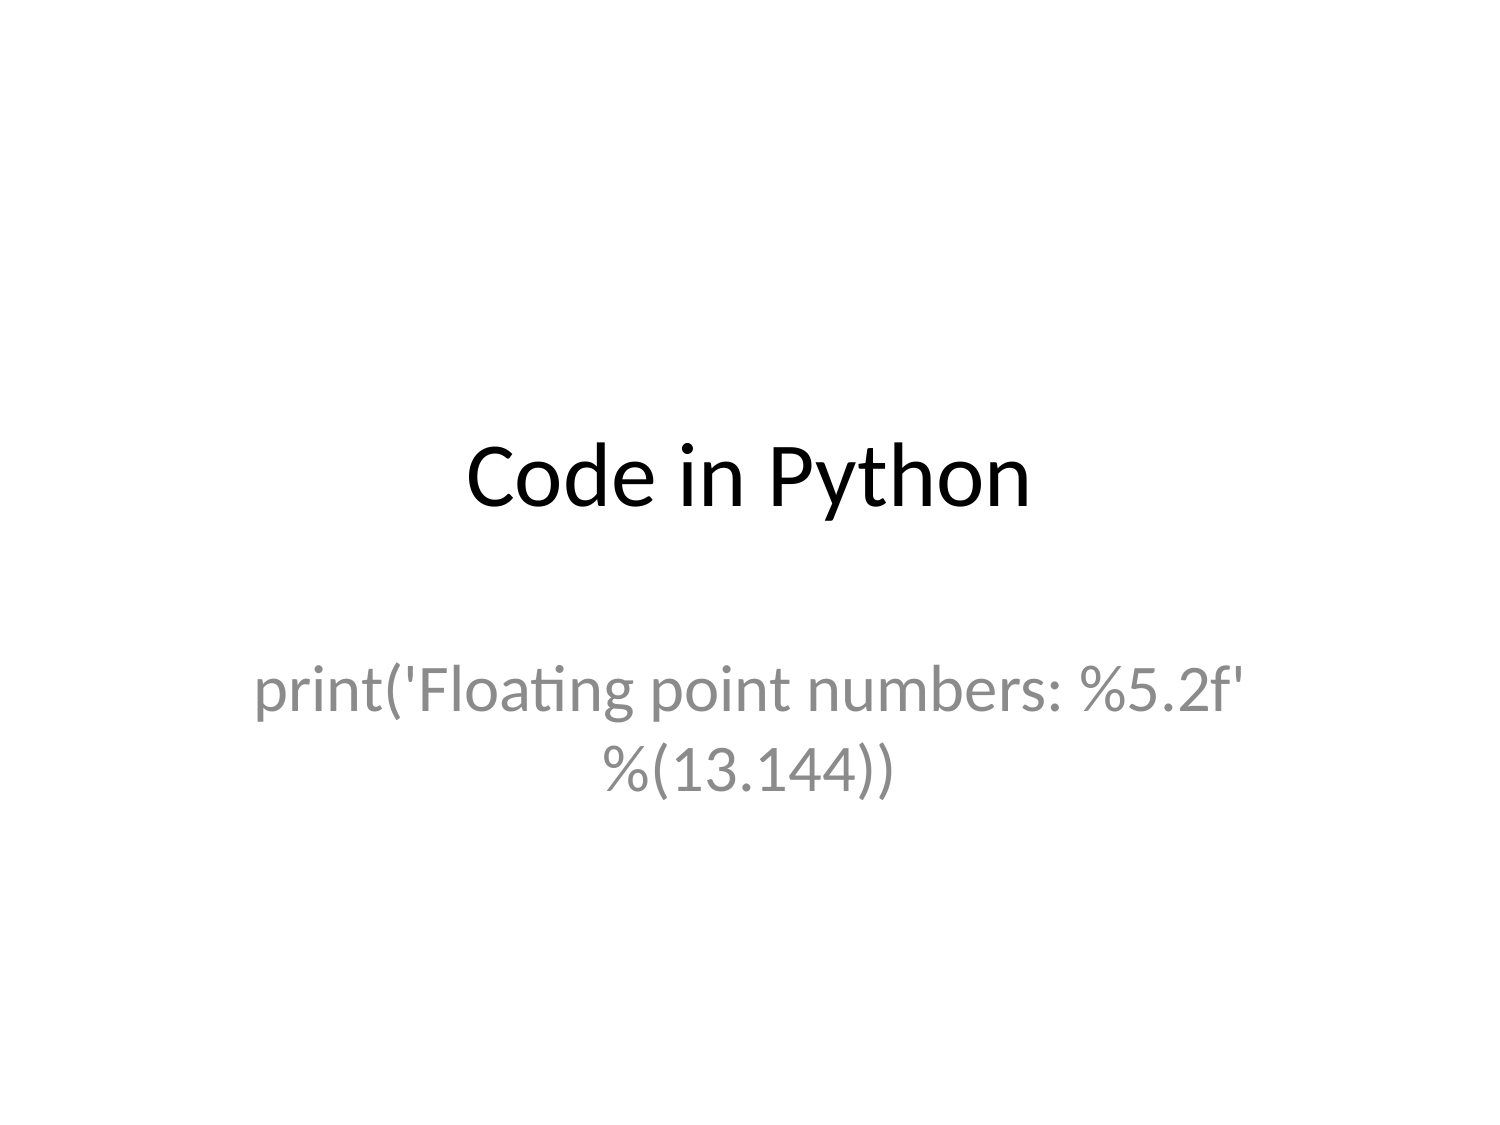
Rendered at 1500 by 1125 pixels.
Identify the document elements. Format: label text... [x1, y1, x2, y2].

title Code in Python [112, 349, 1388, 591]
subtitle print('Floating point numbers: %5.2f' %(13.144)) [225, 637, 1275, 925]
